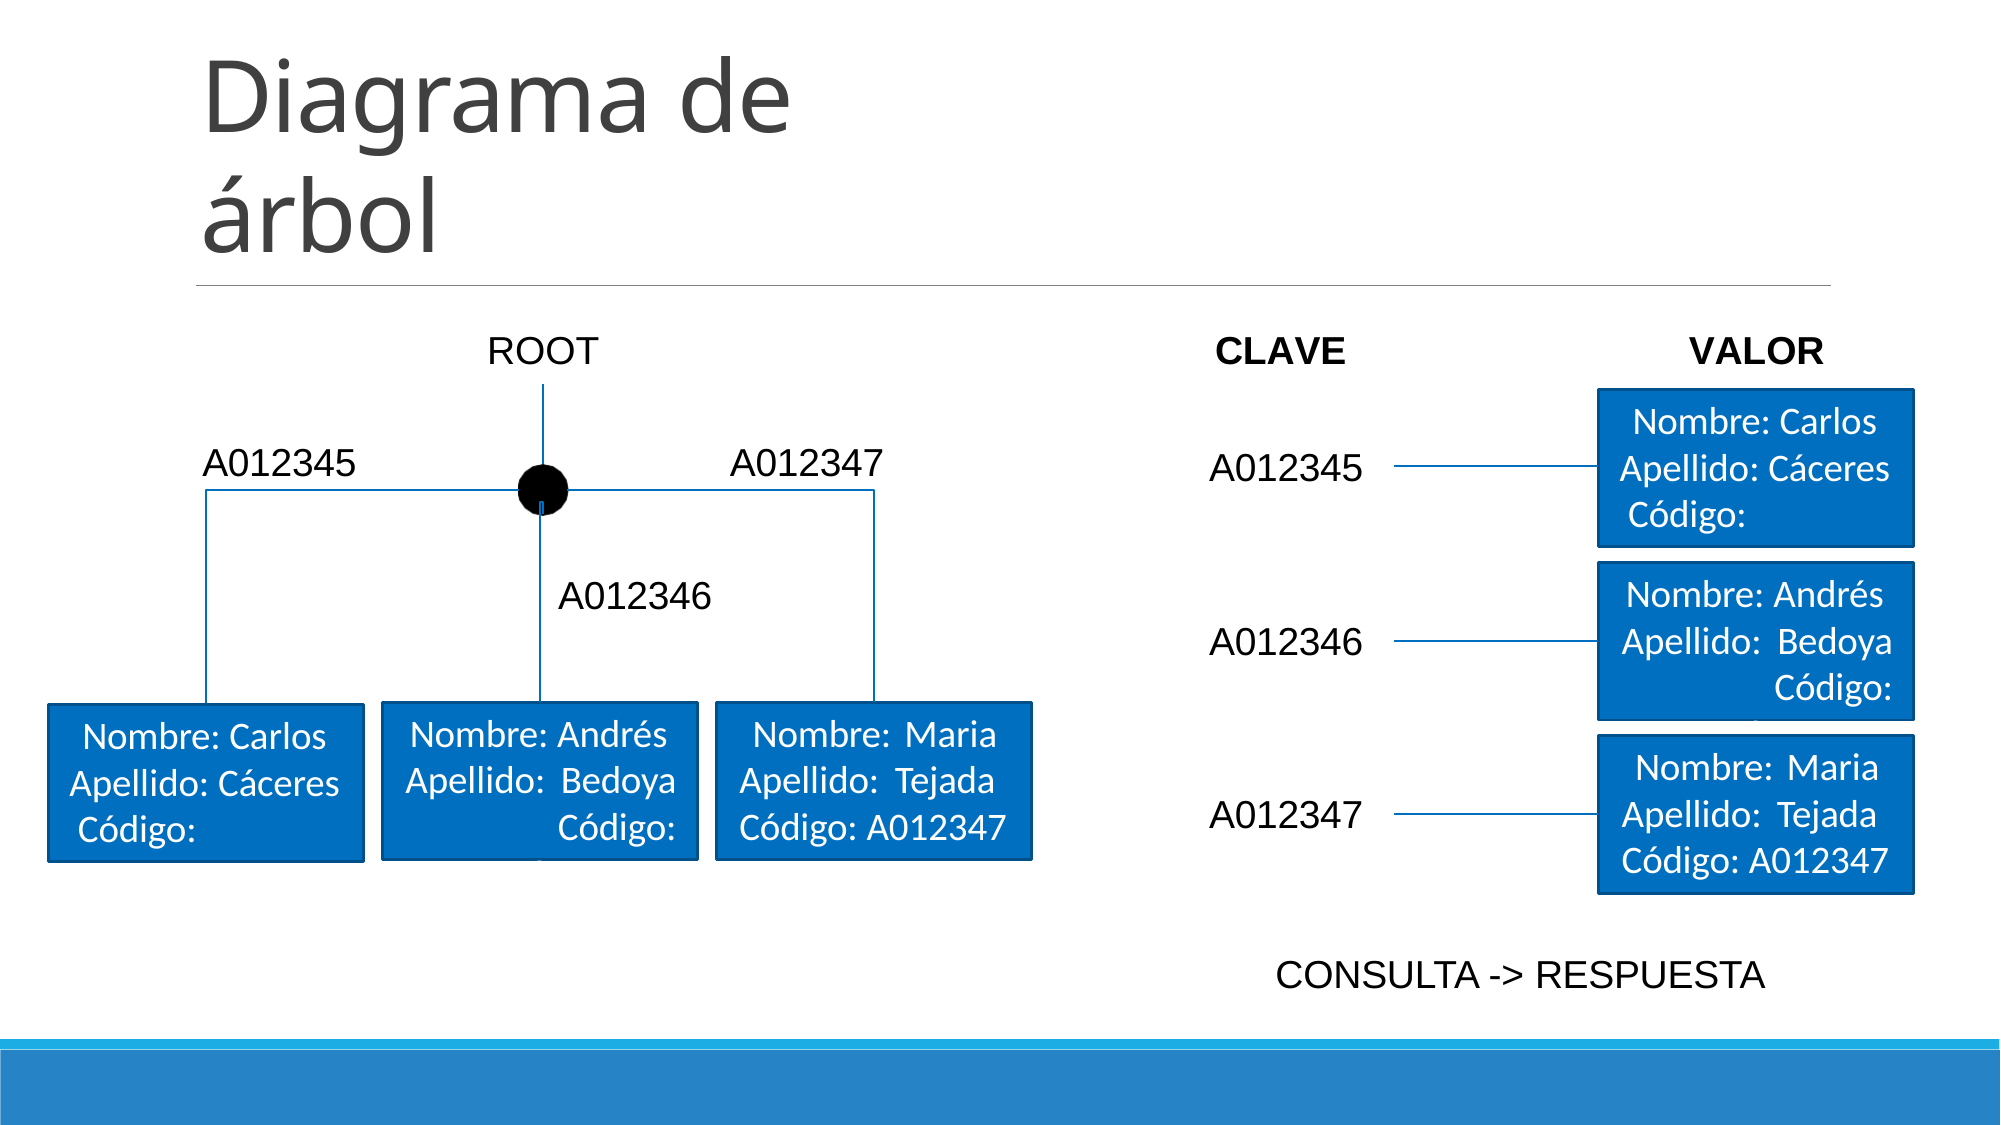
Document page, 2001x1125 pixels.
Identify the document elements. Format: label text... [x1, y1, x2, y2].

text_box [48, 704, 364, 862]
text_box Nombre: Carlos Apellido: Cáceres Código: A012345 [1616, 392, 1896, 562]
text_box VALOR [1686, 322, 1827, 373]
text_box A012346 [555, 568, 717, 618]
text_box CLAVE [1212, 322, 1349, 373]
text_box [566, 489, 875, 703]
text_box Nombre: Maria Apellido: Tejada Código: A012347 [1618, 739, 1894, 882]
text_box A012347 [727, 435, 889, 485]
text_box [1598, 389, 1914, 547]
text_box [1598, 562, 1914, 721]
text_box ROOT [484, 322, 603, 373]
text_box [517, 464, 569, 516]
text_box A012347 [1206, 786, 1369, 837]
title Diagrama de árbol [197, 29, 924, 273]
text_box Nombre: Andrés Apellido: Bedoya Código: A012346 [1618, 565, 1894, 735]
text_box [539, 502, 544, 703]
text_box [382, 702, 698, 860]
text_box CONSULTA -> RESPUESTA [1272, 946, 1783, 996]
text_box Nombre: Maria Apellido: Tejada Código: A012347 [736, 705, 1012, 849]
text_box A012345 [1206, 440, 1369, 490]
text_box Nombre: Carlos Apellido: Cáceres Código: A012345 [66, 707, 346, 897]
text_box A012345 [199, 435, 362, 485]
text_box [205, 489, 520, 704]
text_box Nombre: Andrés Apellido: Bedoya Código: A012346 [402, 705, 678, 895]
text_box [716, 702, 1032, 860]
text_box A012346 [1206, 613, 1369, 663]
text_box [1598, 735, 1914, 894]
